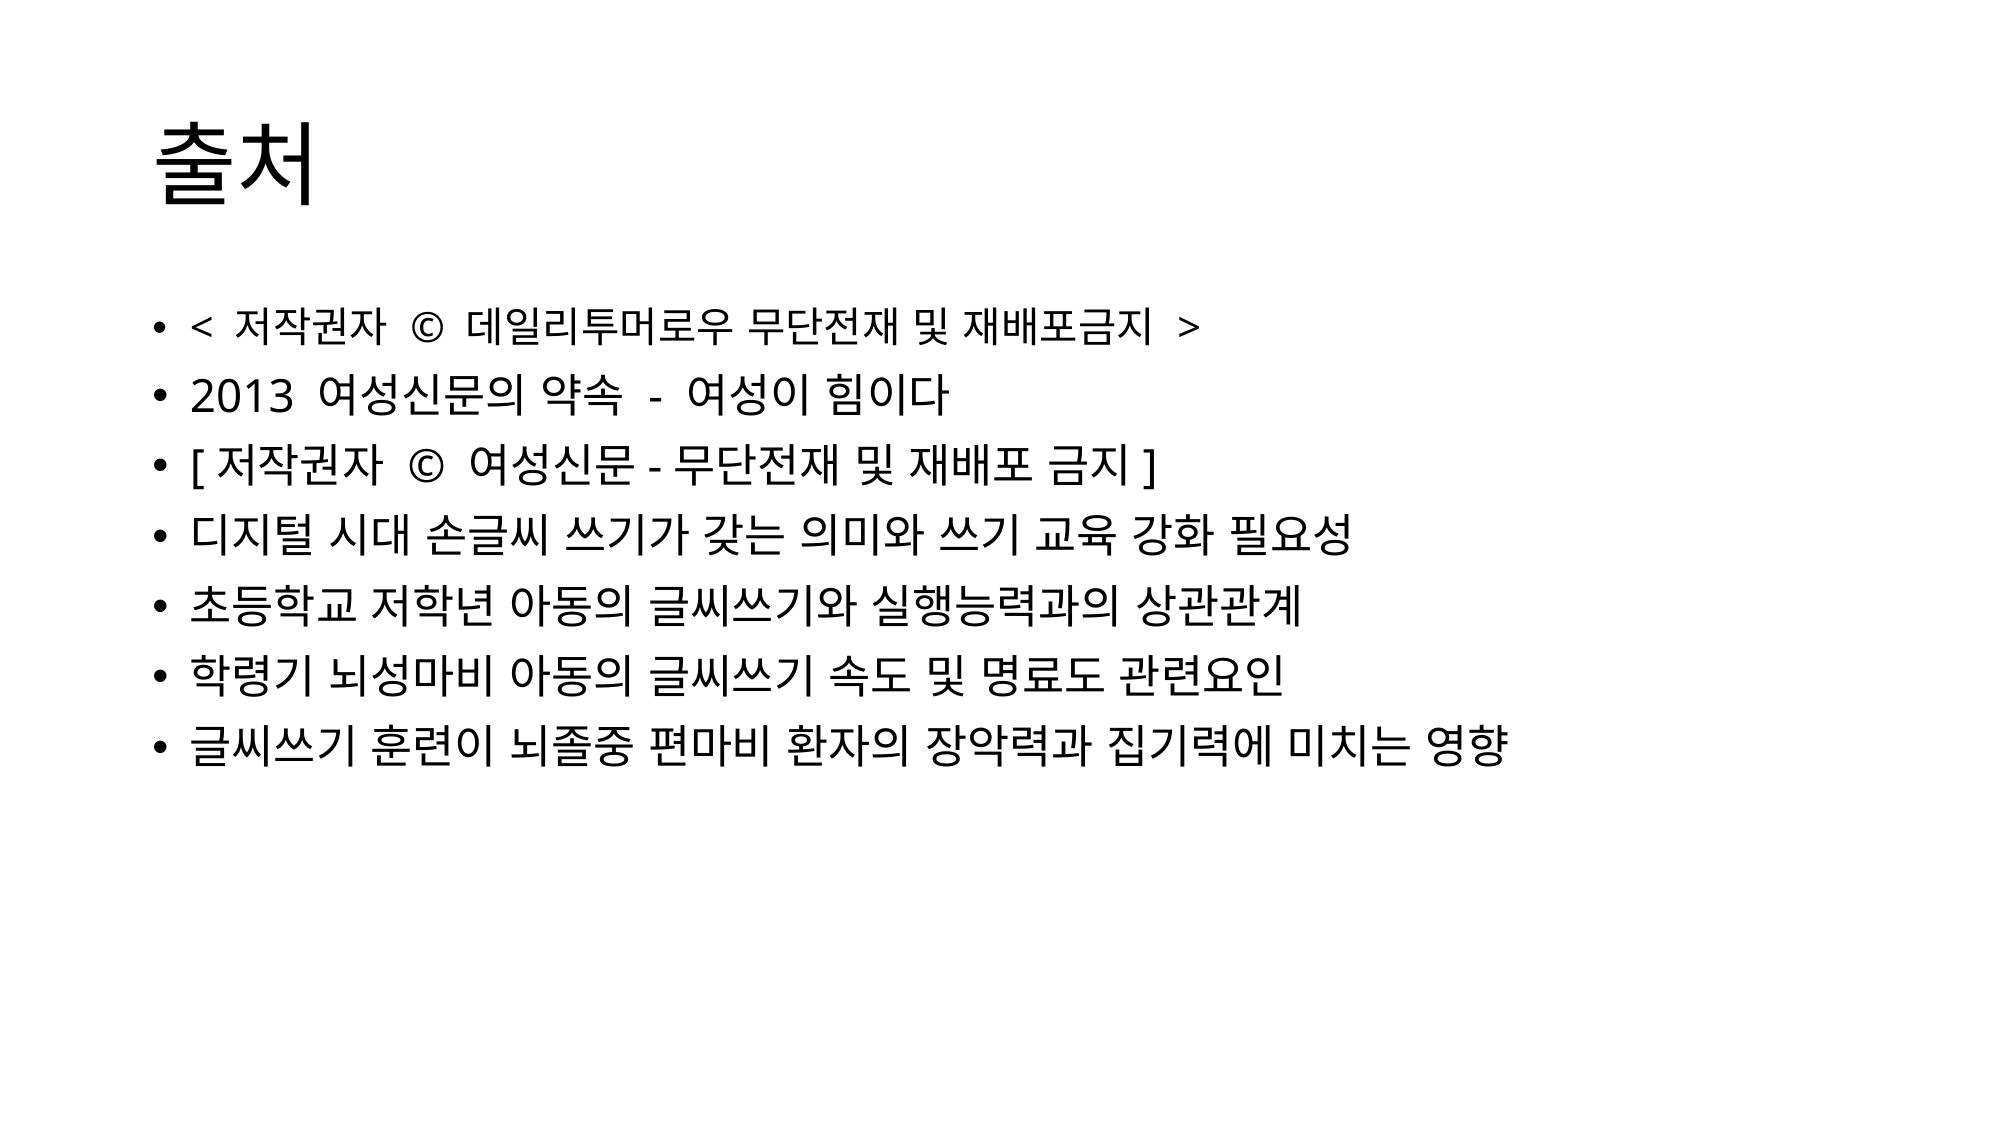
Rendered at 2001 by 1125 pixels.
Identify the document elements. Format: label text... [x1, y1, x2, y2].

list < 저작권자 © 데일리투머로우 무단전재 및 재배포금지 > 2013 여성신문의 약속 - 여성이 힘이다 [저작권자 © 여성신문-무단전재 및 재배포 금지] 디지털 시대 손글씨 쓰기가 갖는 의미와 쓰기 교육 강화 필요성 초등학교 저학년 아동의 글씨쓰기와 실행능력과의 상관관계 학령기 뇌성마비 아동의 글씨쓰기 속도 및 명료도 관련요인 글씨쓰기 훈련이 뇌졸중 편마비 환자의 장악력과 집기력에 미치는 영향 [137, 299, 1863, 1014]
title 출처 [137, 59, 1863, 278]
